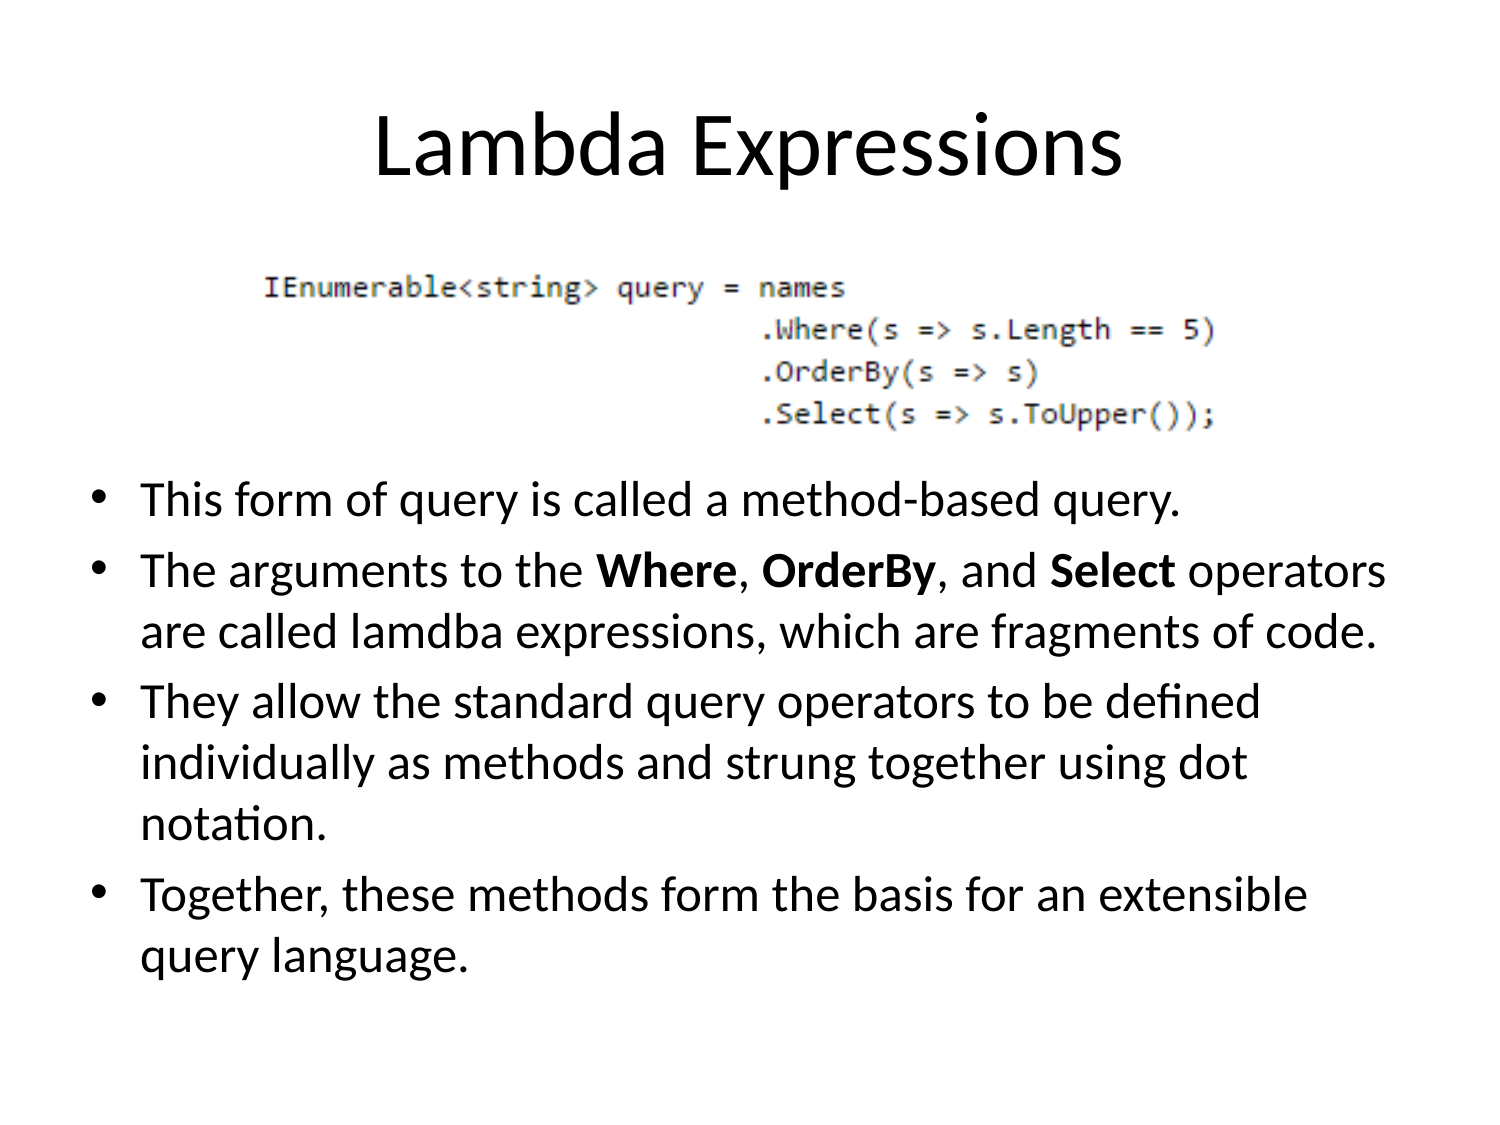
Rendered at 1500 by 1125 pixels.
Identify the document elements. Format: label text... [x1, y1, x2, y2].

picture [249, 258, 1243, 459]
title Lambda Expressions [75, 45, 1425, 233]
list This form of query is called a method-based query. The arguments to the Where, OrderBy, and Select operators are called lamdba expressions, which are fragments of code. They allow the standard query operators to be defined individually as methods and strung together using dot notation. Together, these methods form the basis for an extensible query language. [75, 262, 1425, 1005]
